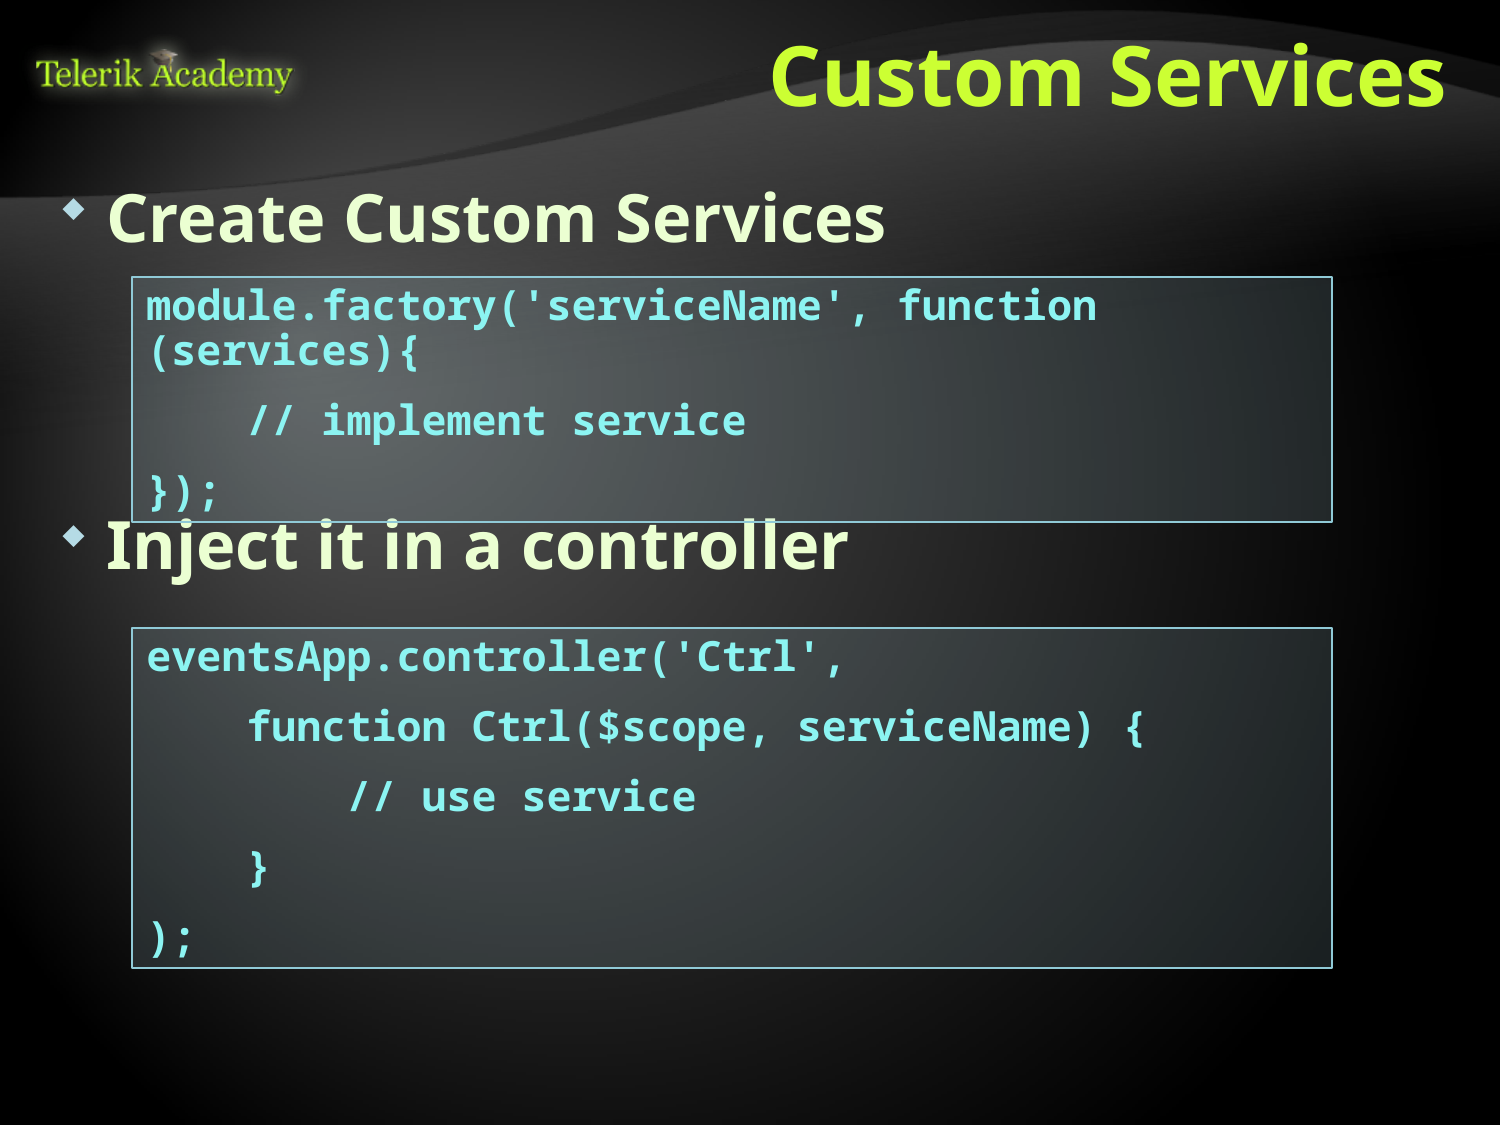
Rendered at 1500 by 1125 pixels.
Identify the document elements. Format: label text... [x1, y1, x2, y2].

text_box module.factory('serviceName', function (services){ // implement service }); [131, 277, 1332, 522]
picture [0, 0, 1500, 1125]
text_box eventsApp.controller('Ctrl', function Ctrl($scope, serviceName) { // use service } ); [131, 628, 1332, 968]
title Custom Services [300, 12, 1463, 150]
list Create Custom Services Inject it in a controller [45, 164, 1471, 1034]
